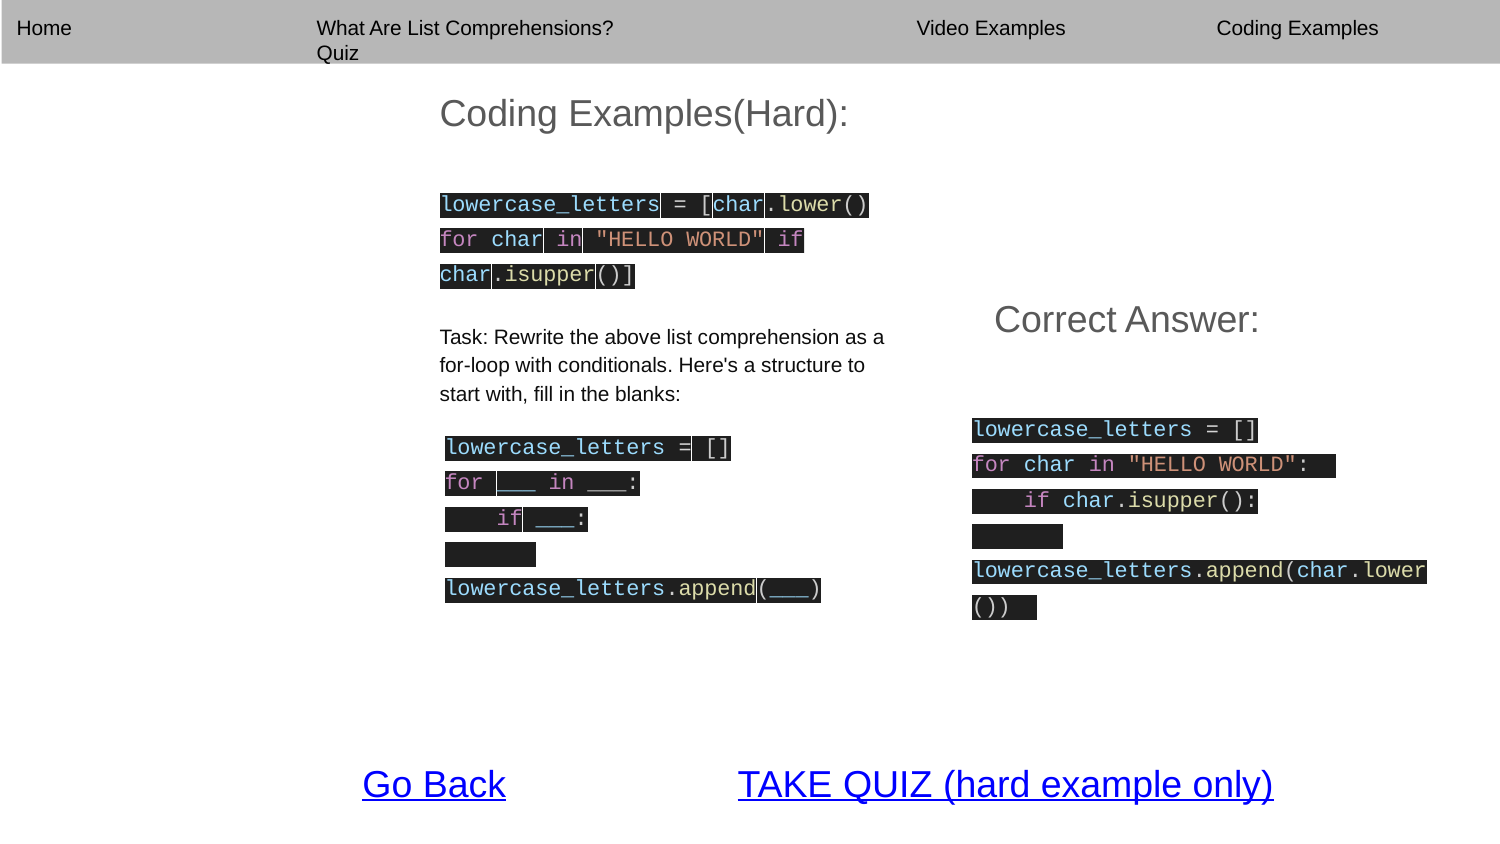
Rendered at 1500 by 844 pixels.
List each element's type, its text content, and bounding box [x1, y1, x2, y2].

text_box [286, 102, 762, 179]
text_box Coding Examples(Hard): [424, 74, 1076, 150]
text_box Task: Rewrite the above list comprehension as a for-loop with conditionals. Here's a structure to start with, fill in the blanks: [424, 304, 917, 421]
text_box Go Back [347, 744, 722, 820]
text_box Correct Answer: [979, 279, 1455, 355]
text_box TAKE QUIZ (hard example only) [722, 744, 1461, 820]
text_box lowercase_letters = [char.lower() for char in "HELLO WORLD" if char.isupper()] [424, 165, 917, 302]
text_box lowercase_letters = [] for ___ in ___: if ___: lowercase_letters.append(___) [429, 408, 922, 616]
text_box Home What Are List Comprehensions? Video Examples Coding Examples Quiz [1, 0, 1500, 64]
text_box lowercase_letters = [] for char in "HELLO WORLD": if char.isupper(): lowercase_letters.append(char.lower()) [956, 390, 1449, 633]
